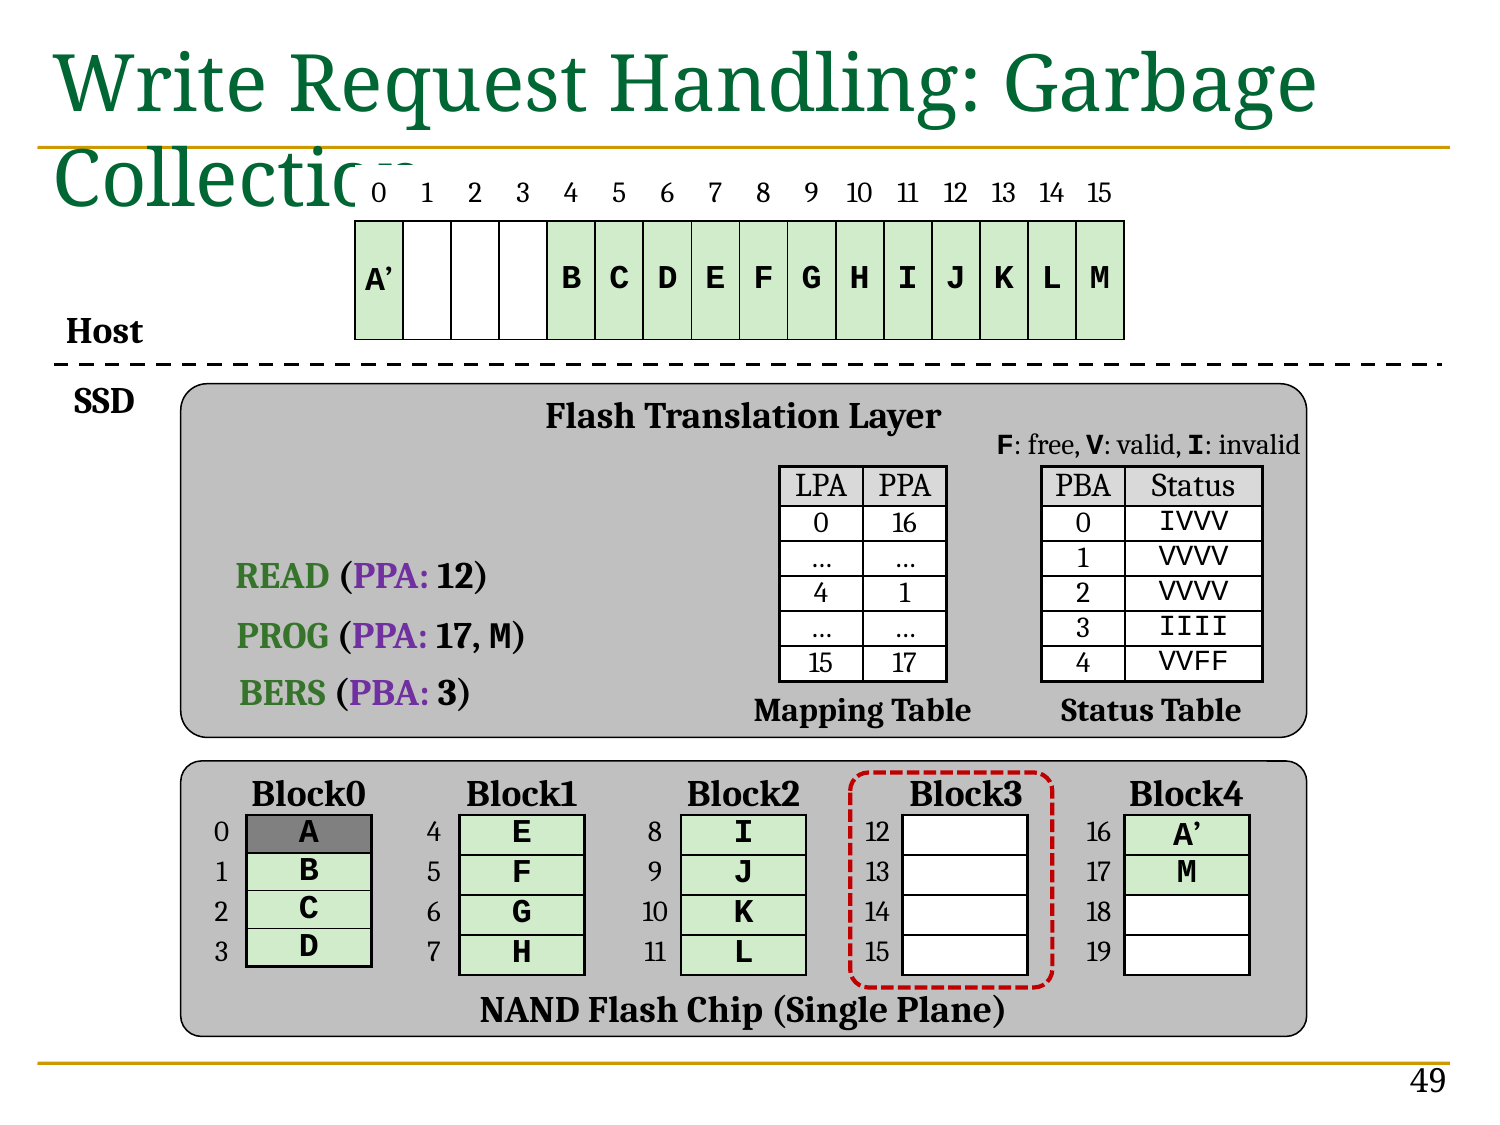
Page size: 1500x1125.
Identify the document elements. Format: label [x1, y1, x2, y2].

table_cell [248, 929, 370, 965]
table_cell [1043, 612, 1124, 645]
table_cell [837, 222, 883, 339]
table_cell [356, 222, 402, 339]
table_cell [500, 222, 546, 339]
text_box [180, 760, 1307, 1037]
table_cell [864, 612, 945, 645]
table_cell [781, 647, 862, 680]
table_cell [1077, 222, 1123, 339]
table_cell [452, 222, 498, 339]
table_cell [1126, 577, 1261, 610]
table_header [1075, 815, 1123, 855]
table_cell [1043, 507, 1124, 540]
table_cell [864, 542, 945, 575]
table_cell [1029, 222, 1075, 339]
table_cell [1043, 647, 1124, 680]
text_box [51, 298, 159, 358]
table_cell [644, 222, 691, 339]
table_cell [631, 855, 679, 975]
table_cell [461, 936, 583, 974]
table_header [1126, 822, 1248, 854]
table_cell [1126, 507, 1261, 540]
table_cell [1043, 577, 1124, 610]
table_cell [1075, 855, 1123, 975]
table_cell [864, 577, 945, 610]
table_cell [740, 222, 787, 339]
table_cell [781, 507, 862, 540]
table_header [410, 815, 458, 855]
table_cell [461, 896, 583, 934]
table_header [461, 822, 583, 854]
table_cell [1043, 542, 1124, 575]
table_cell [461, 856, 583, 894]
text_box [128, 383, 1316, 738]
table_cell [548, 222, 594, 339]
title [37, 24, 1450, 200]
table_cell [781, 612, 862, 645]
table_cell [788, 222, 835, 339]
table_cell [248, 891, 370, 928]
table_header [197, 815, 246, 855]
table_cell [197, 855, 246, 975]
table_cell [1126, 647, 1261, 680]
table_cell [404, 222, 450, 339]
table_header [1126, 468, 1261, 505]
text_box [59, 368, 150, 428]
table_header [864, 468, 945, 505]
table_cell [1126, 542, 1261, 575]
table_cell [1126, 896, 1248, 934]
table_cell [410, 855, 458, 975]
table_cell [781, 577, 862, 610]
table_cell [682, 896, 805, 934]
table_cell [933, 222, 979, 339]
table_cell [781, 542, 862, 575]
table_header [1043, 468, 1124, 505]
table_cell [682, 936, 805, 974]
table_cell [1126, 856, 1248, 894]
table_header [248, 822, 370, 852]
table_header [781, 468, 862, 505]
table_cell [864, 507, 945, 540]
table_cell [1126, 936, 1248, 974]
table_cell [981, 222, 1027, 339]
table_cell [1126, 612, 1261, 645]
table_cell [885, 222, 931, 339]
table_cell [682, 856, 805, 894]
slide_number [1111, 1036, 1462, 1112]
table_cell [864, 647, 945, 680]
table_header [631, 815, 679, 855]
table_cell [596, 222, 642, 339]
table_cell [692, 222, 739, 339]
table_cell [248, 854, 370, 890]
table_header [682, 822, 805, 854]
table_header [355, 165, 1124, 220]
